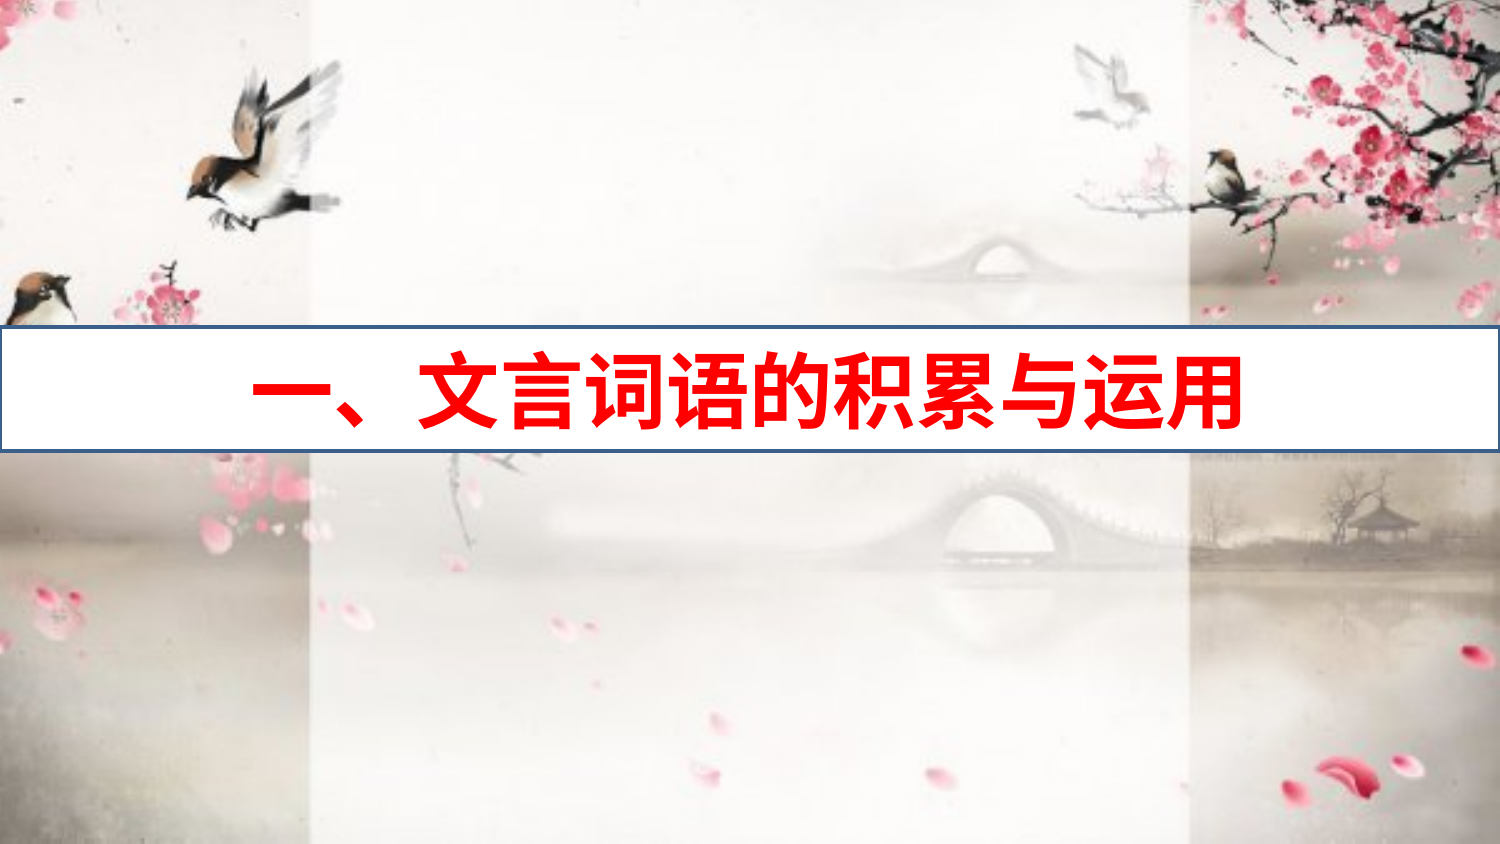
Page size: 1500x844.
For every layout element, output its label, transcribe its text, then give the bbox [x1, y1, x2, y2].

text_box 一、文言词语的积累与运用 [0, 325, 1500, 453]
picture [0, 453, 1500, 844]
picture [0, 0, 1500, 325]
